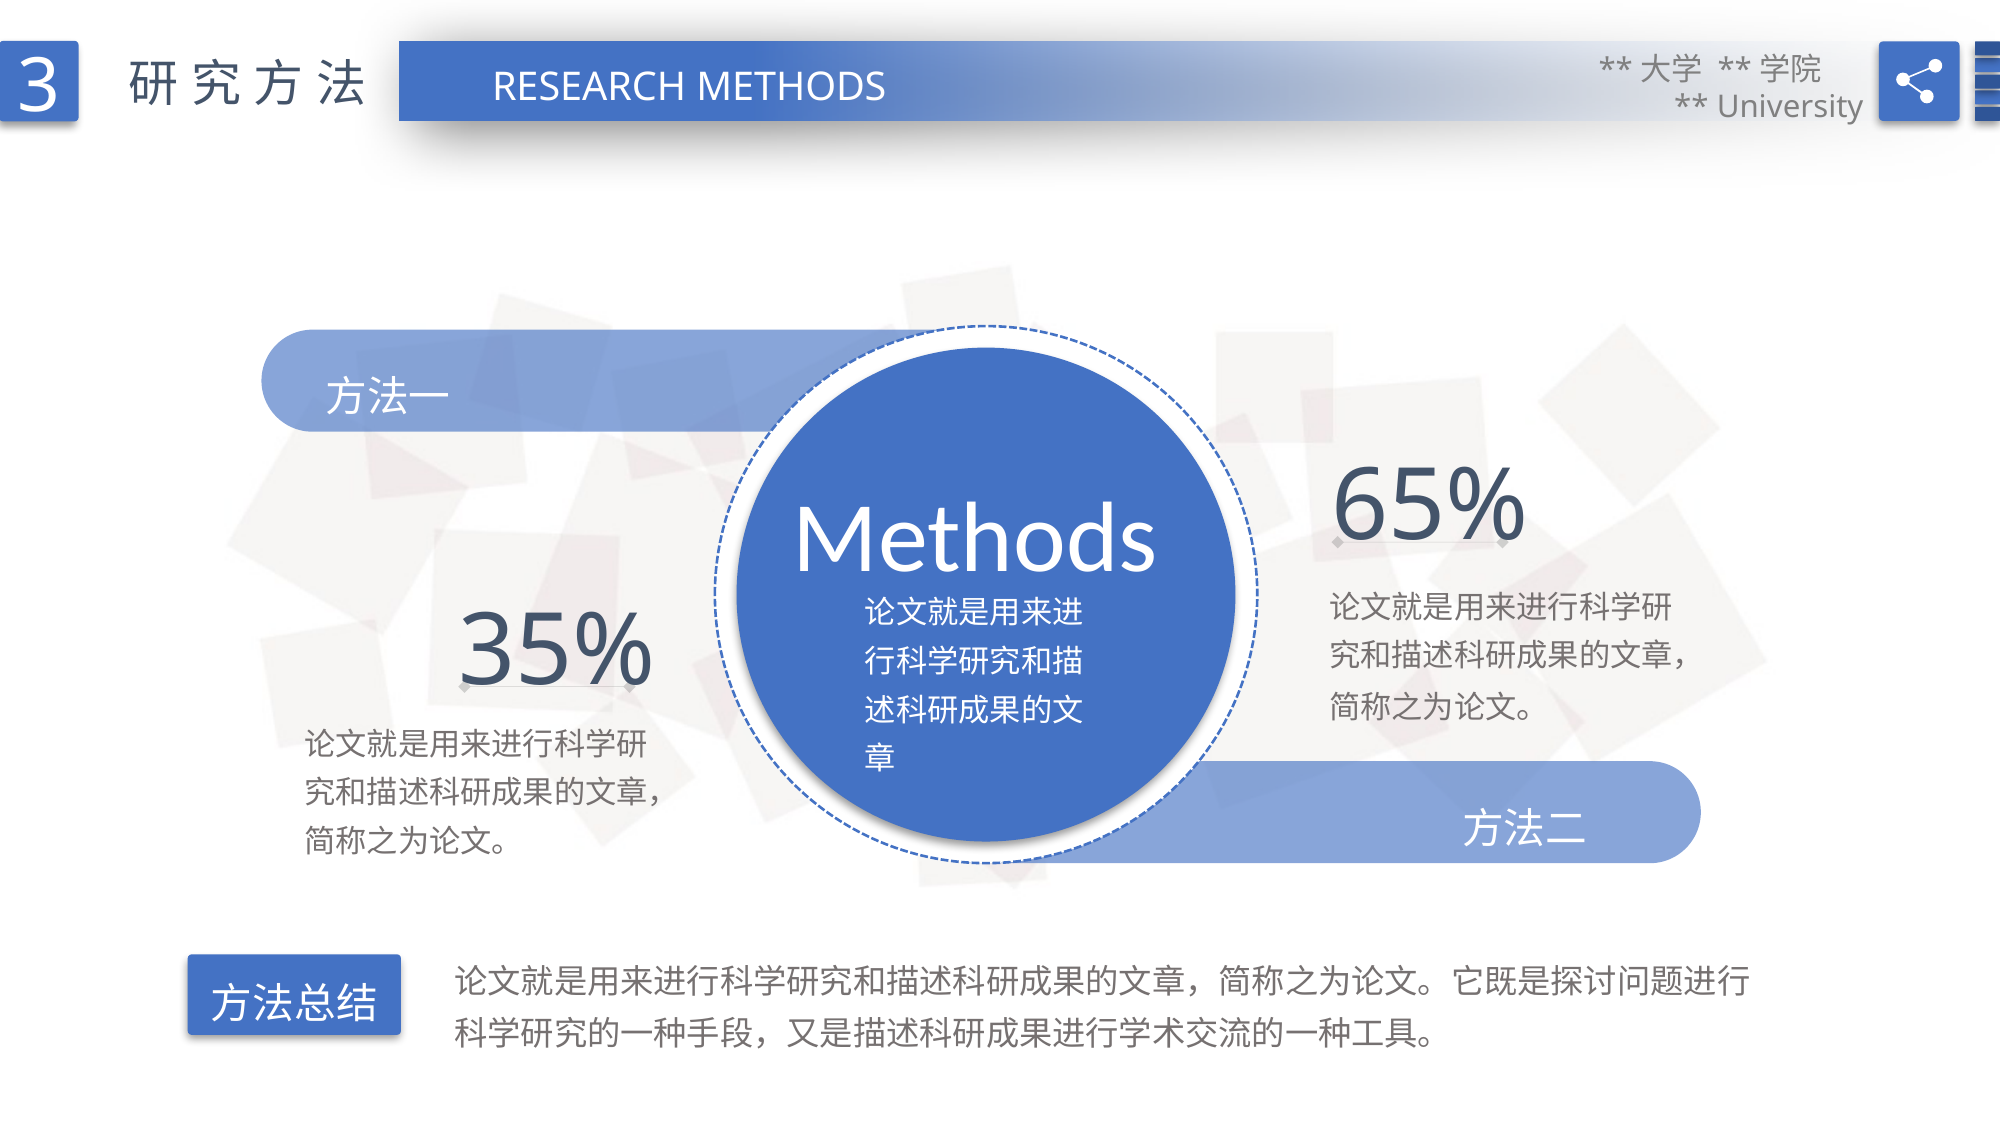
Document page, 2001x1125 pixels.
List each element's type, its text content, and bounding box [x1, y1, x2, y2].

text_box [260, 328, 939, 433]
picture [0, 0, 2001, 1125]
text_box [713, 325, 1259, 865]
text_box 研究方法 [113, 43, 382, 119]
text_box 论文就是用来进行科学研究和描述科研成果的文章，简称之为论文。 [289, 705, 676, 867]
text_box [996, 760, 1702, 865]
text_box [399, 40, 2000, 122]
text_box 35% [443, 540, 671, 712]
text_box 论文就是用来进行科学研究和描述科研成果的文章，简称之为论文。 [1314, 568, 1701, 733]
text_box RESEARCH METHODS [476, 53, 902, 116]
text_box 论文就是用来进行科学研究和描述科研成果的文章 [849, 546, 1116, 784]
text_box 方法总结 [186, 953, 403, 1036]
text_box 方法二 [1447, 779, 1662, 860]
text_box 论文就是用来进行科学研究和描述科研成果的文章，简称之为论文。它既是探讨问题进行科学研究的一种手段，又是描述科研成果进行学术交流的一种工具。 [439, 941, 1791, 1060]
text_box [735, 457, 1237, 843]
text_box 3 [0, 39, 80, 123]
text_box Methods [777, 427, 1211, 599]
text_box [1522, 41, 2000, 136]
text_box 方法一 [310, 347, 525, 428]
text_box 65% [1316, 396, 1544, 568]
text_box [801, 346, 1171, 427]
